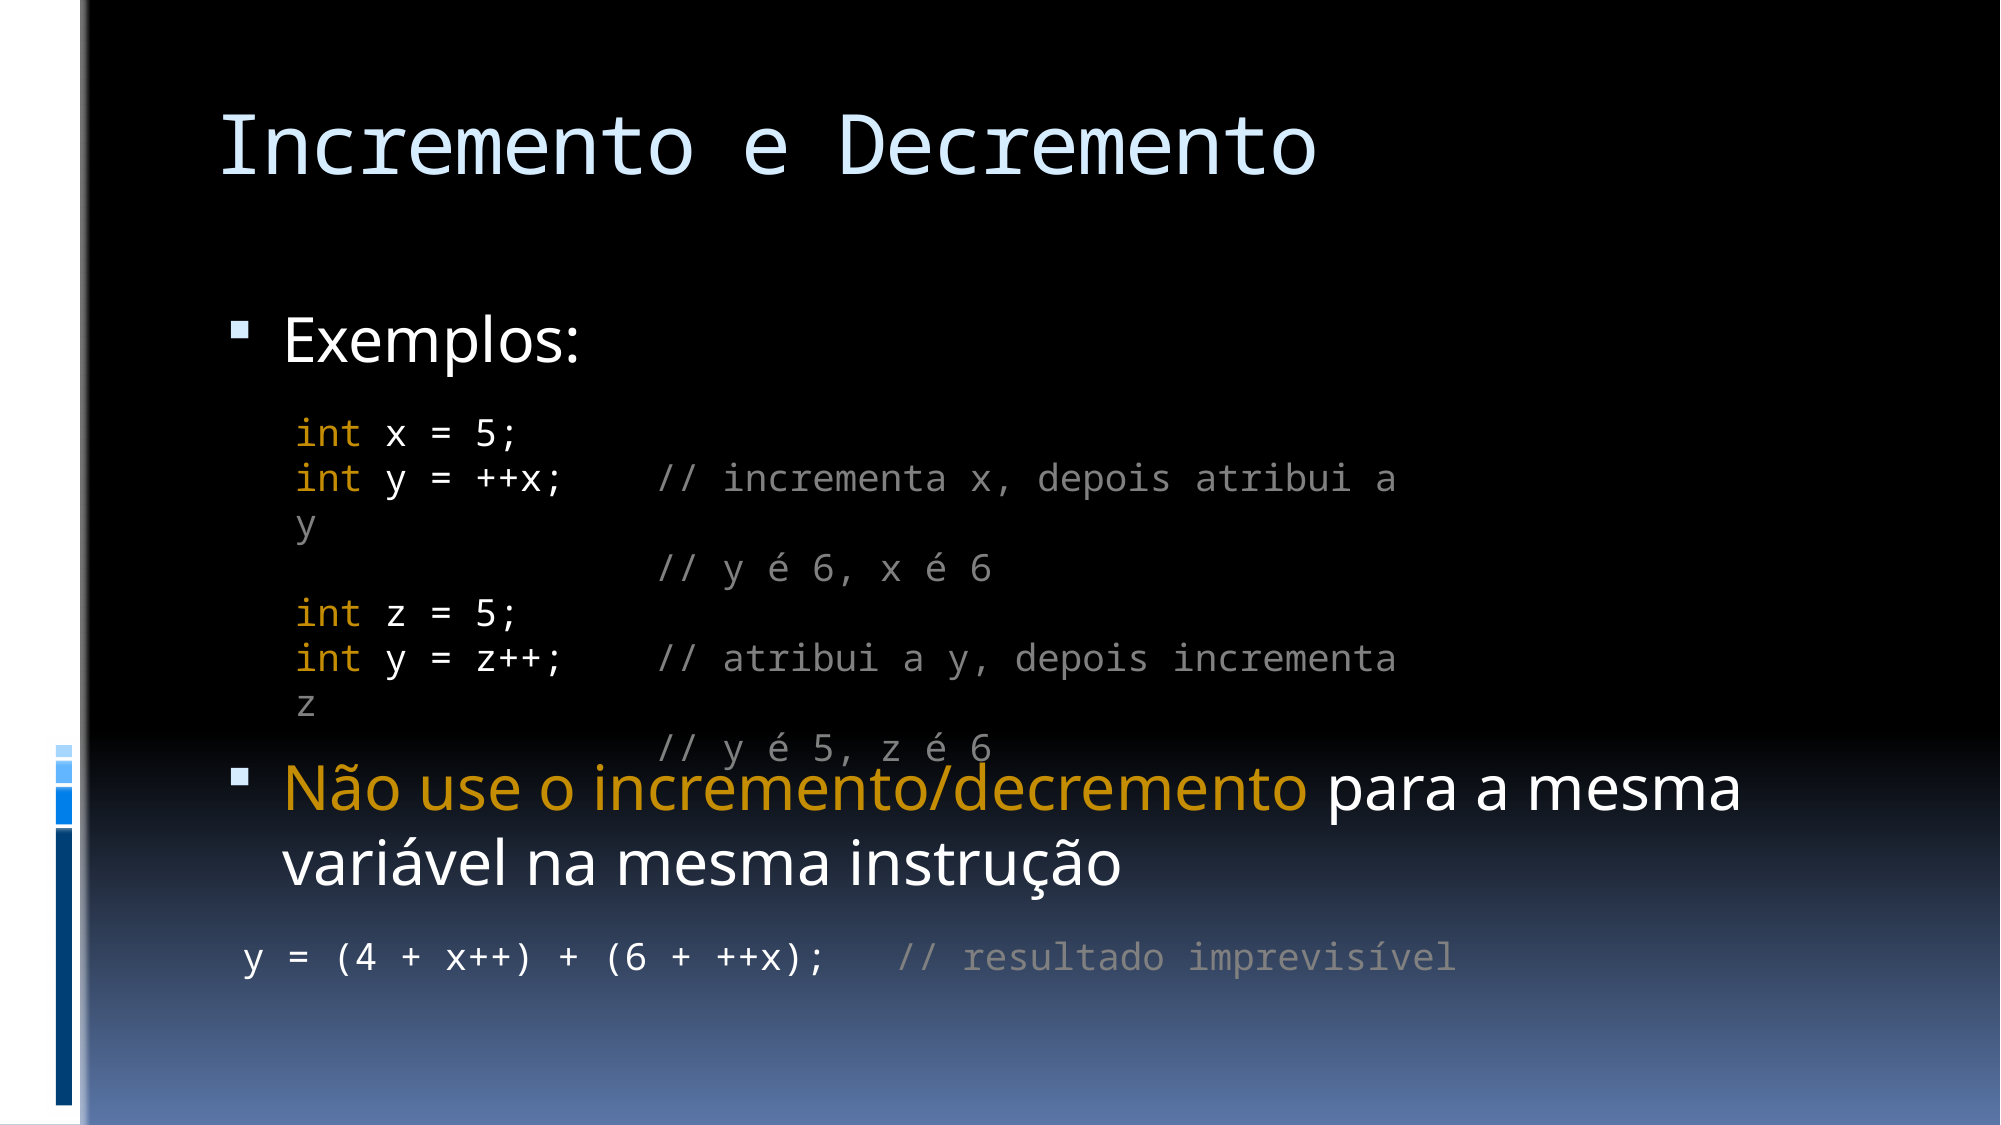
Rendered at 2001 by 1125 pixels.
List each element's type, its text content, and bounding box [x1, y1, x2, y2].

title Incremento e Decremento [200, 83, 1900, 234]
list Exemplos: Não use o incremento/decremento para a mesma variável na mesma instrução [200, 292, 1900, 1043]
text_box y = (4 + x++) + (6 + ++x); // resultado imprevisível [227, 925, 1495, 986]
text_box int x = 5; int y = ++x; // incrementa x, depois atribui a y // y é 6, x é 6 int z = 5; int y = z++; // atribui a y, depois incrementa z // y é 5, z é 6 [280, 401, 1441, 777]
